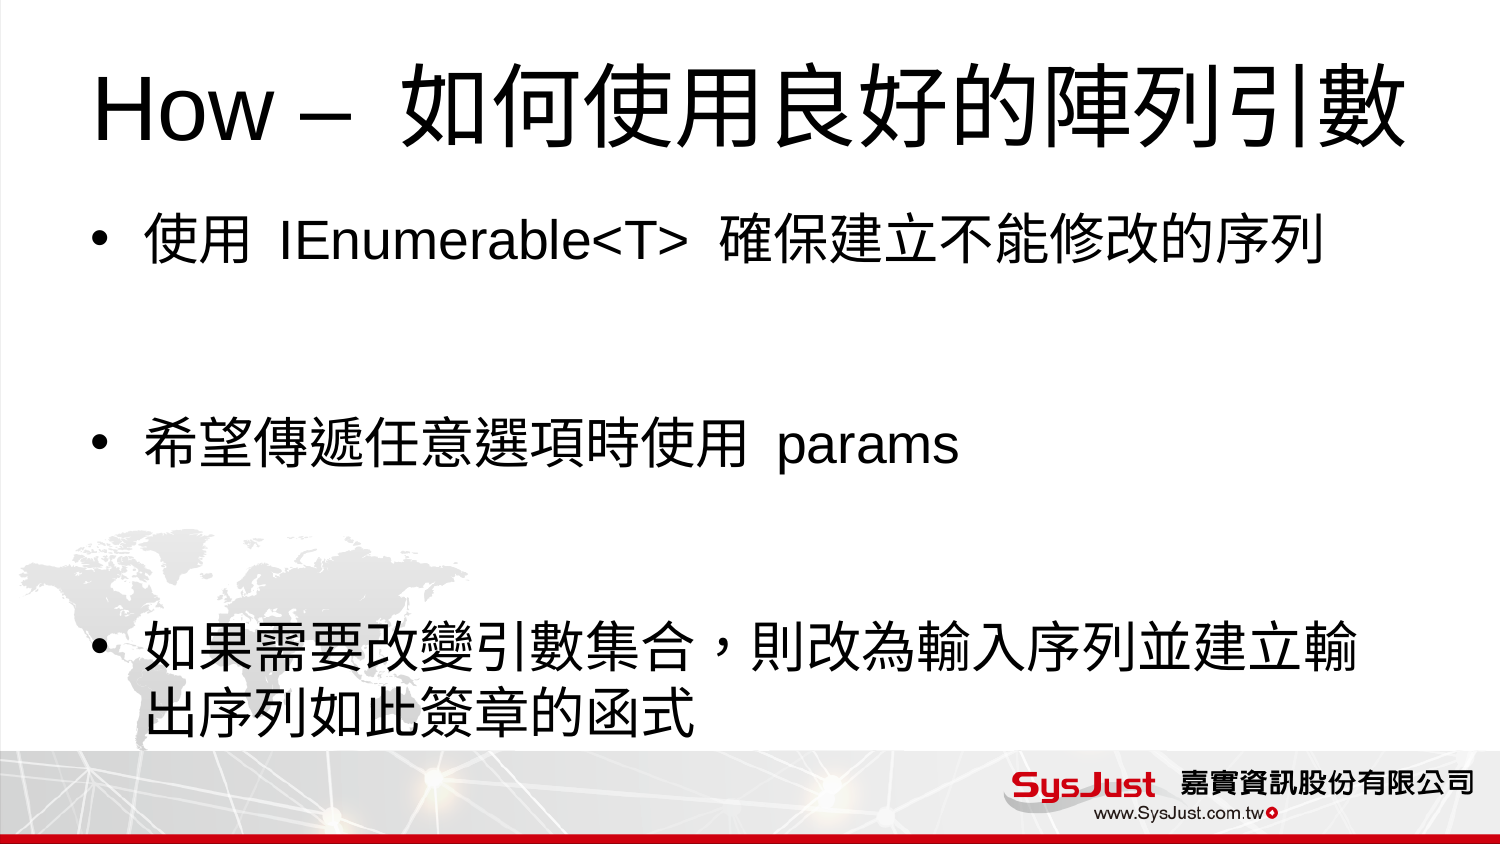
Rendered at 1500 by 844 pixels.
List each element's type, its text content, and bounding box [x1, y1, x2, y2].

list 使用 IEnumerable<T> 確保建立不能修改的序列 希望傳遞任意選項時使用 params 如果需要改變引數集合，則改為輸入序列並建立輸出序列如此簽章的函式 [75, 196, 1425, 753]
title How – 如何使用良好的陣列引數 [75, 33, 1425, 175]
picture [0, 0, 1500, 844]
